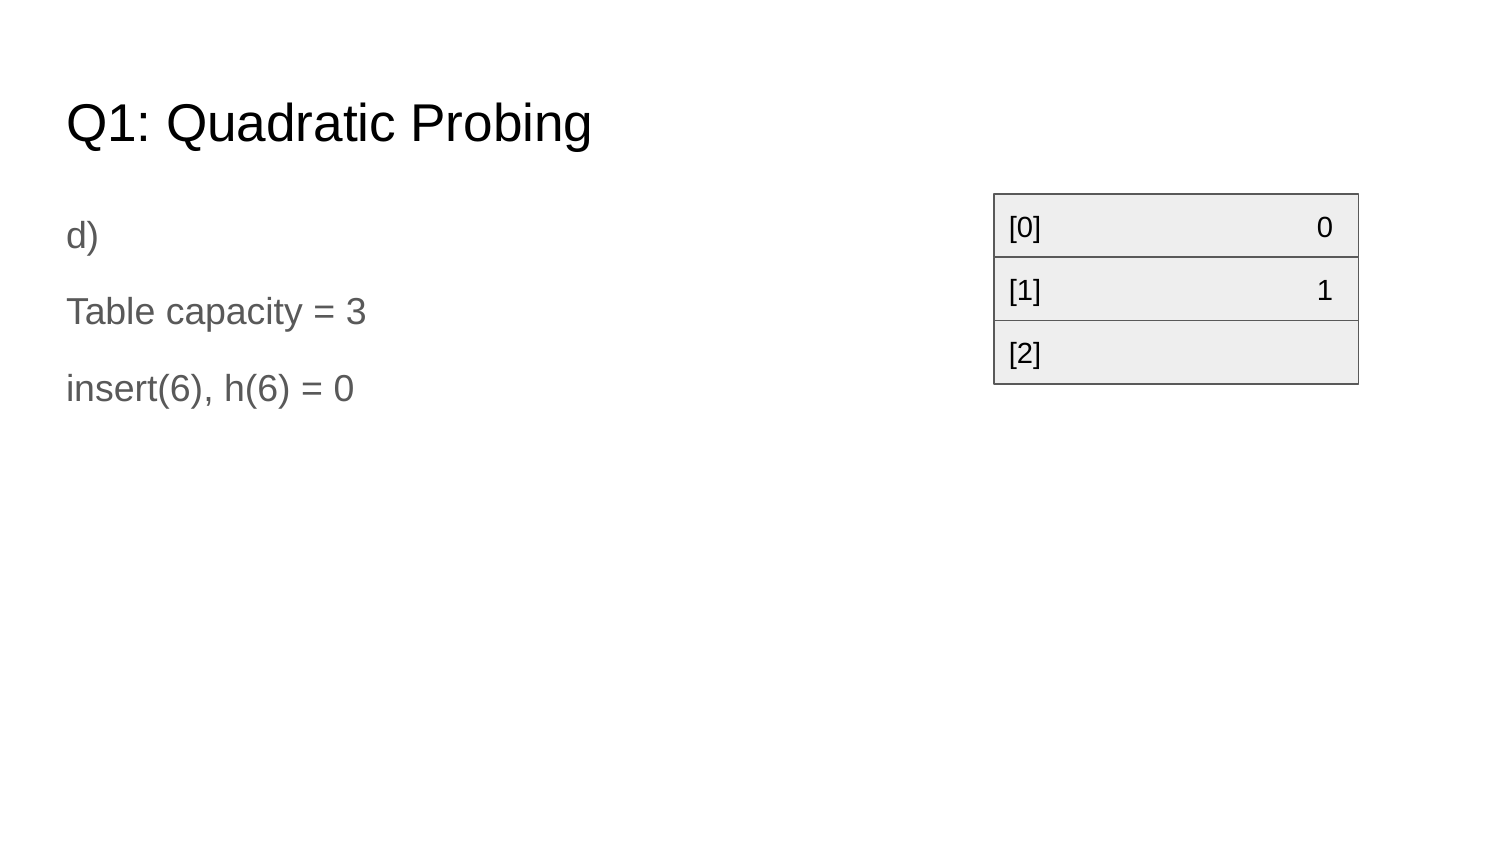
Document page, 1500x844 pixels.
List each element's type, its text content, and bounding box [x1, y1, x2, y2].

title Q1: Quadratic Probing [51, 72, 1449, 167]
text_box [0] 0 [993, 193, 1359, 257]
text_box [2] [993, 320, 1359, 384]
list d) Table capacity = 3 insert(6), h(6) = 0 [51, 189, 891, 750]
text_box [1] 1 [993, 257, 1359, 320]
